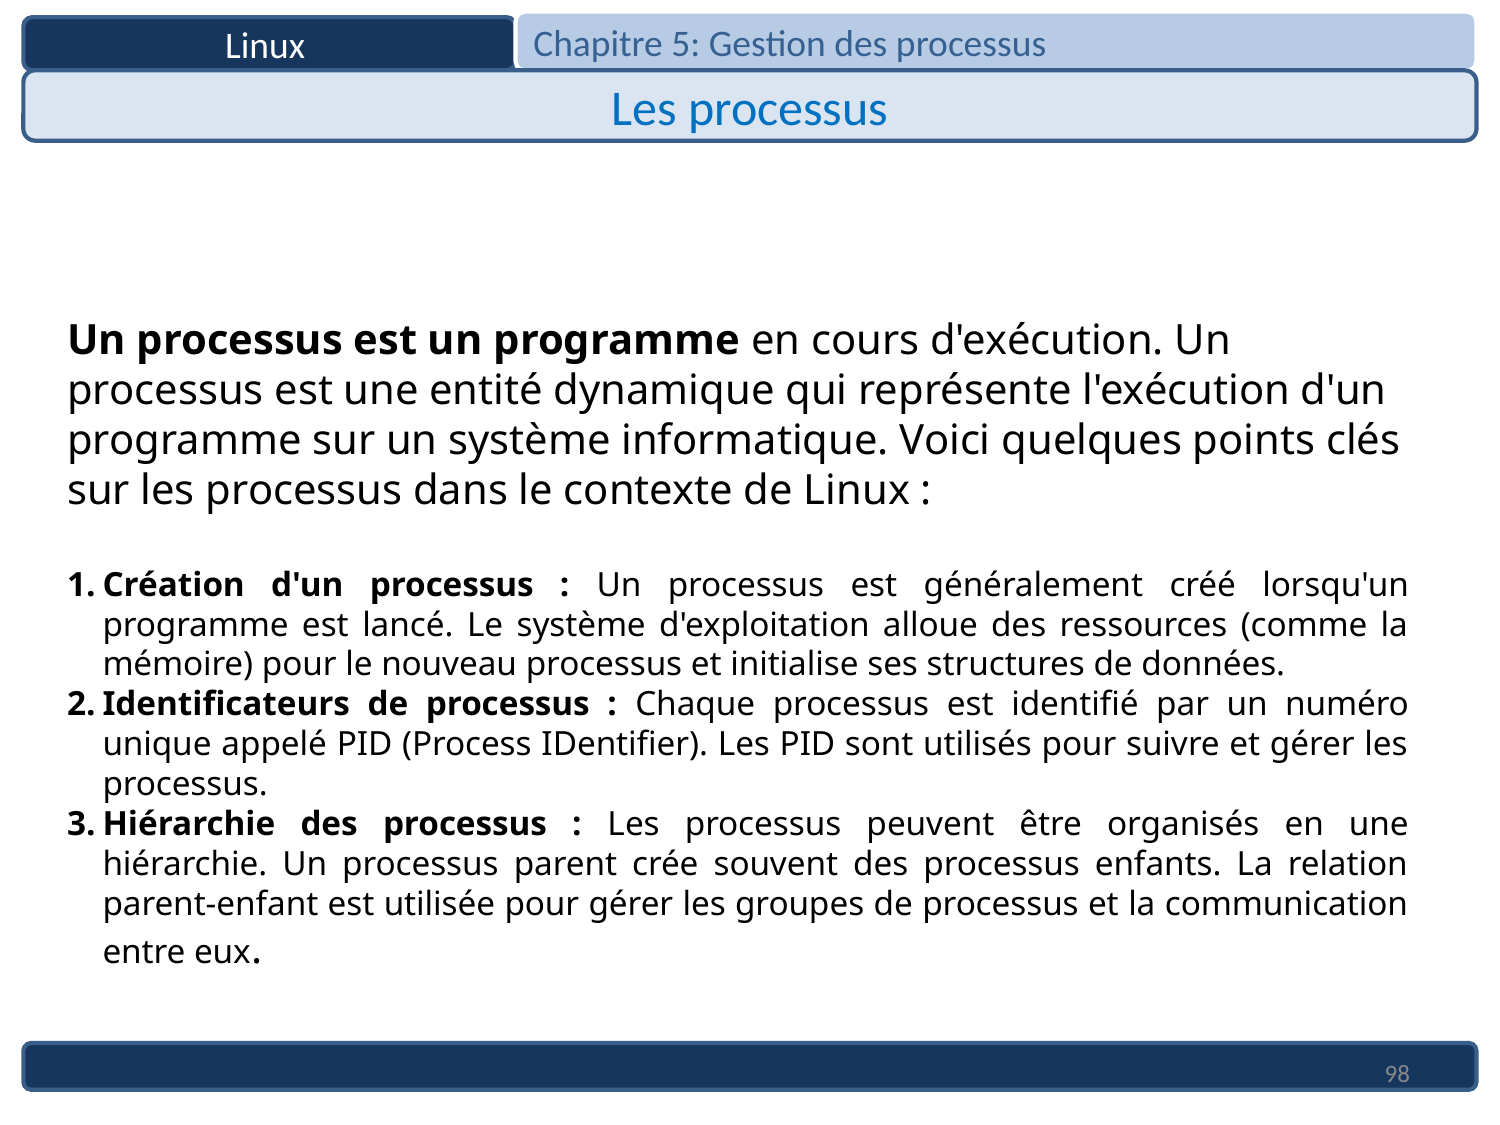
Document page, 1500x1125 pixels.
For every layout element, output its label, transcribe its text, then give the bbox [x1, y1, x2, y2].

text_box [1425, 1042, 1477, 1090]
slide_number 98 [1074, 1042, 1425, 1103]
text_box Un processus est un programme en cours d'exécution. Un processus est une entité dynamique qui représente l'exécution d'un programme sur un système informatique. Voici quelques points clés sur les processus dans le contexte de Linux : Création d'un processus : Un processus est généralement créé lorsqu'un programme est lancé. Le système d'exploitation alloue des ressources (comme la mémoire) pour le nouveau processus et initialise ses structures de données. Identificateurs de processus : Chaque processus est identifié par un numéro unique appelé PID (Process IDentifier). Les PID sont utilisés pour suivre et gérer les processus. Hiérarchie des processus : Les processus peuvent être organisés en une hiérarchie. Un processus parent crée souvent des processus enfants. La relation parent-enfant est utilisée pour gérer les groupes de processus et la communication entre eux. [52, 205, 1425, 980]
text_box Les processus [23, 70, 1477, 141]
text_box [23, 1042, 1074, 1090]
text_box Chapitre 5: Gestion des processus [515, 11, 1477, 71]
text_box Linux [23, 17, 516, 70]
